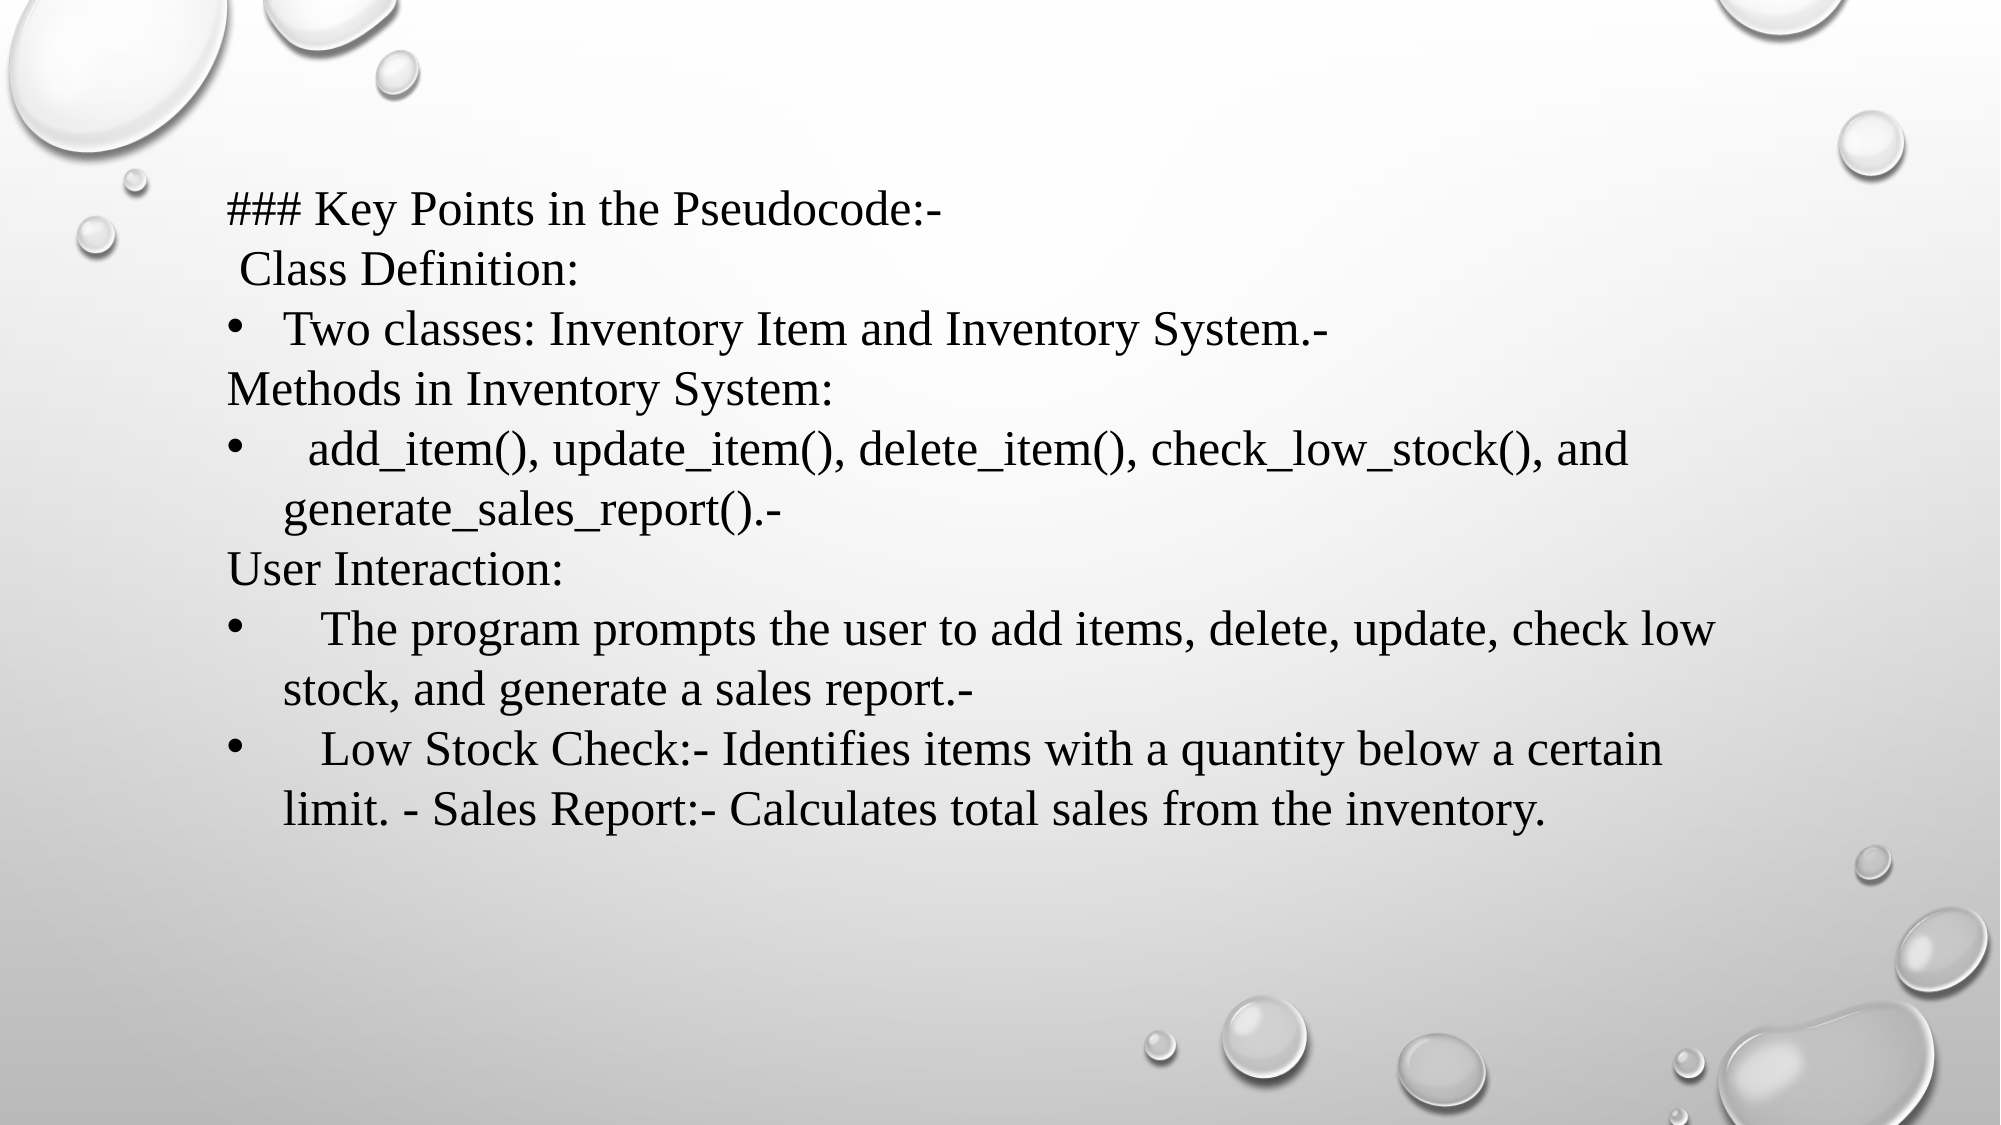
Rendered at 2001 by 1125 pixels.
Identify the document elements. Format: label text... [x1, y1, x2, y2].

text_box ### Key Points in the Pseudocode:- Class Definition: Two classes: Inventory Item and Inventory System.- Methods in Inventory System: add_item(), update_item(), delete_item(), check_low_stock(), and generate_sales_report().- User Interaction: The program prompts the user to add items, delete, update, check low stock, and generate a sales report.- Low Stock Check:- Identifies items with a quantity below a certain limit. - Sales Report:- Calculates total sales from the inventory. [211, 168, 1789, 843]
picture [0, 0, 2000, 1125]
